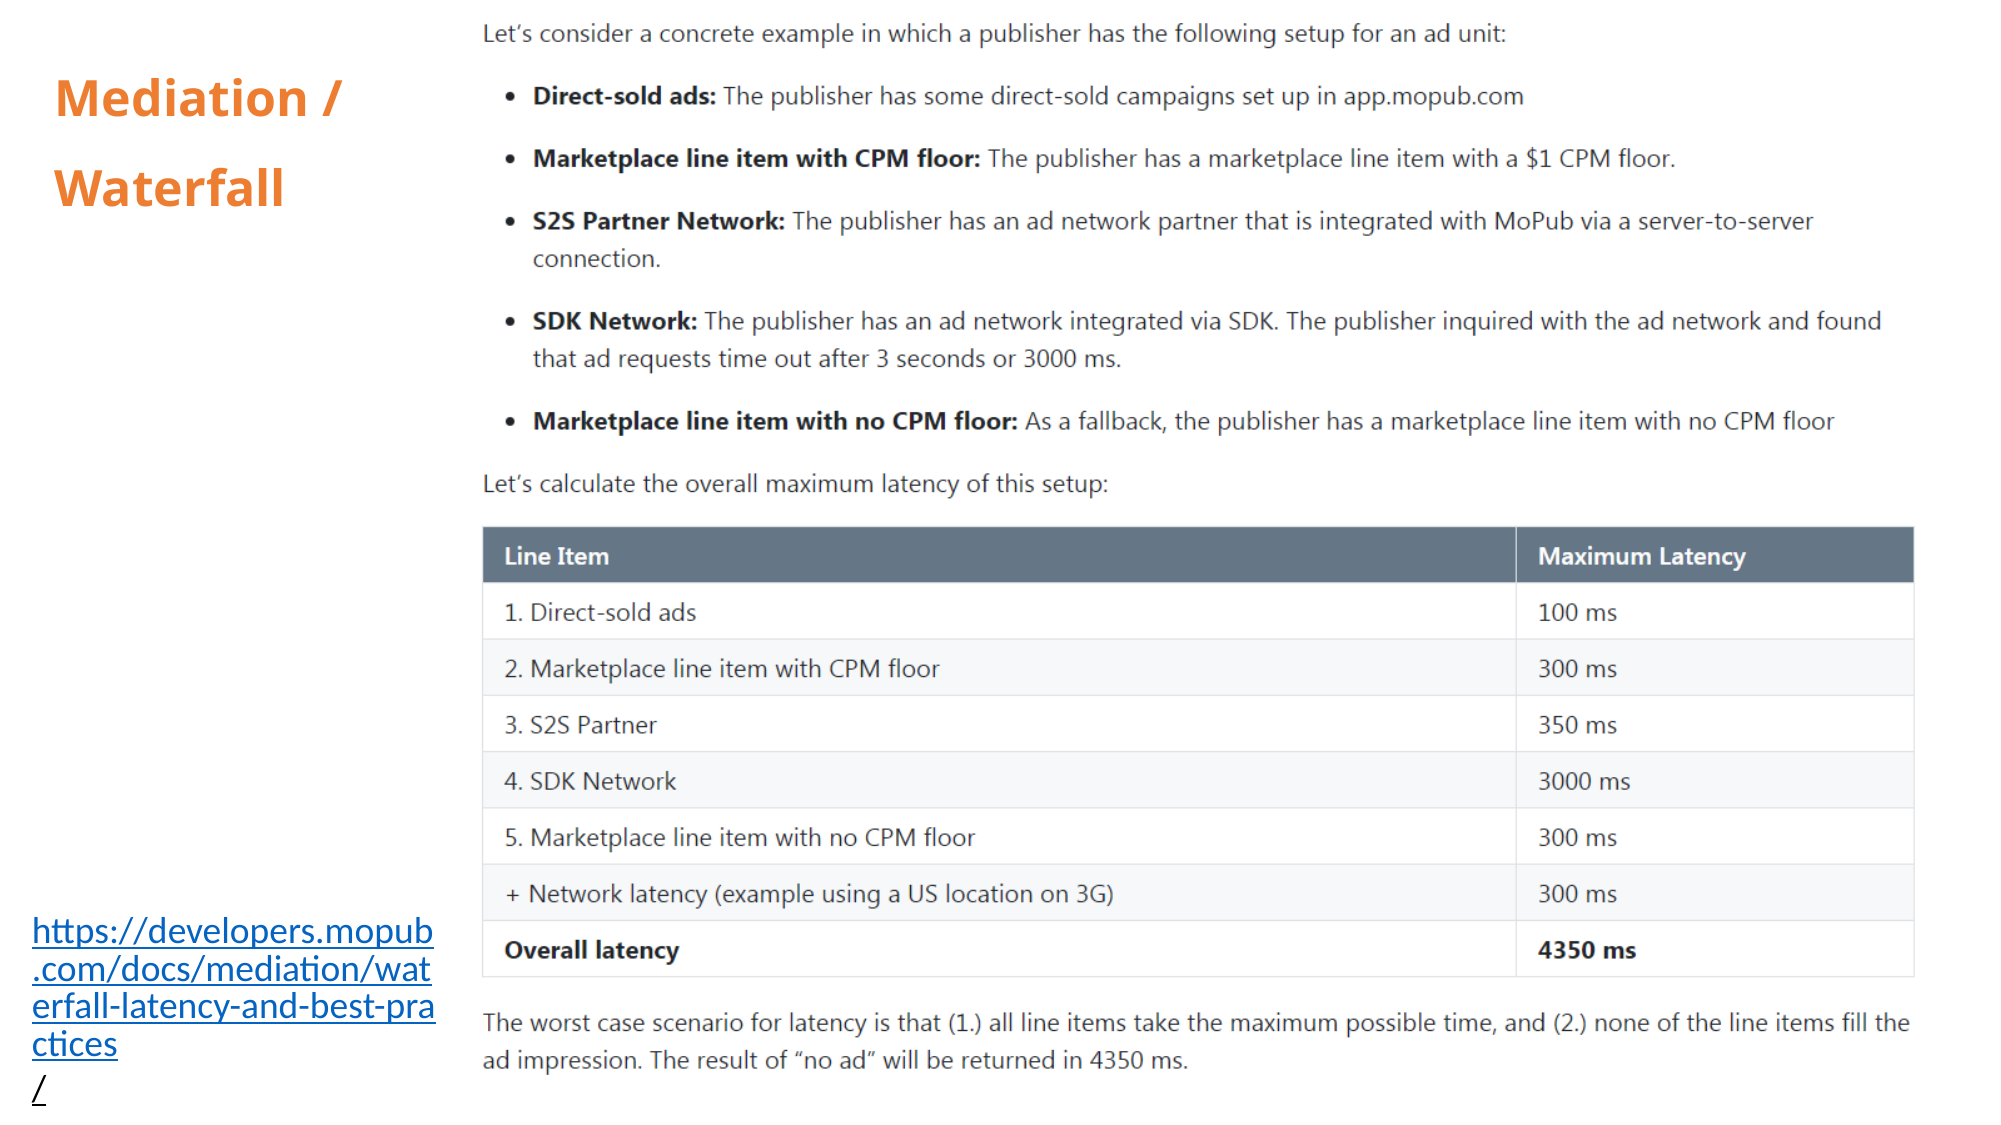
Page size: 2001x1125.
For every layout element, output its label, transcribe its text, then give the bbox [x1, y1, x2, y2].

text_box https://developers.mopub.com/docs/mediation/waterfall-latency-and-best-practices/ [17, 899, 432, 1004]
picture [432, 7, 1970, 1080]
text_box Mediation / Waterfall [39, 28, 432, 224]
